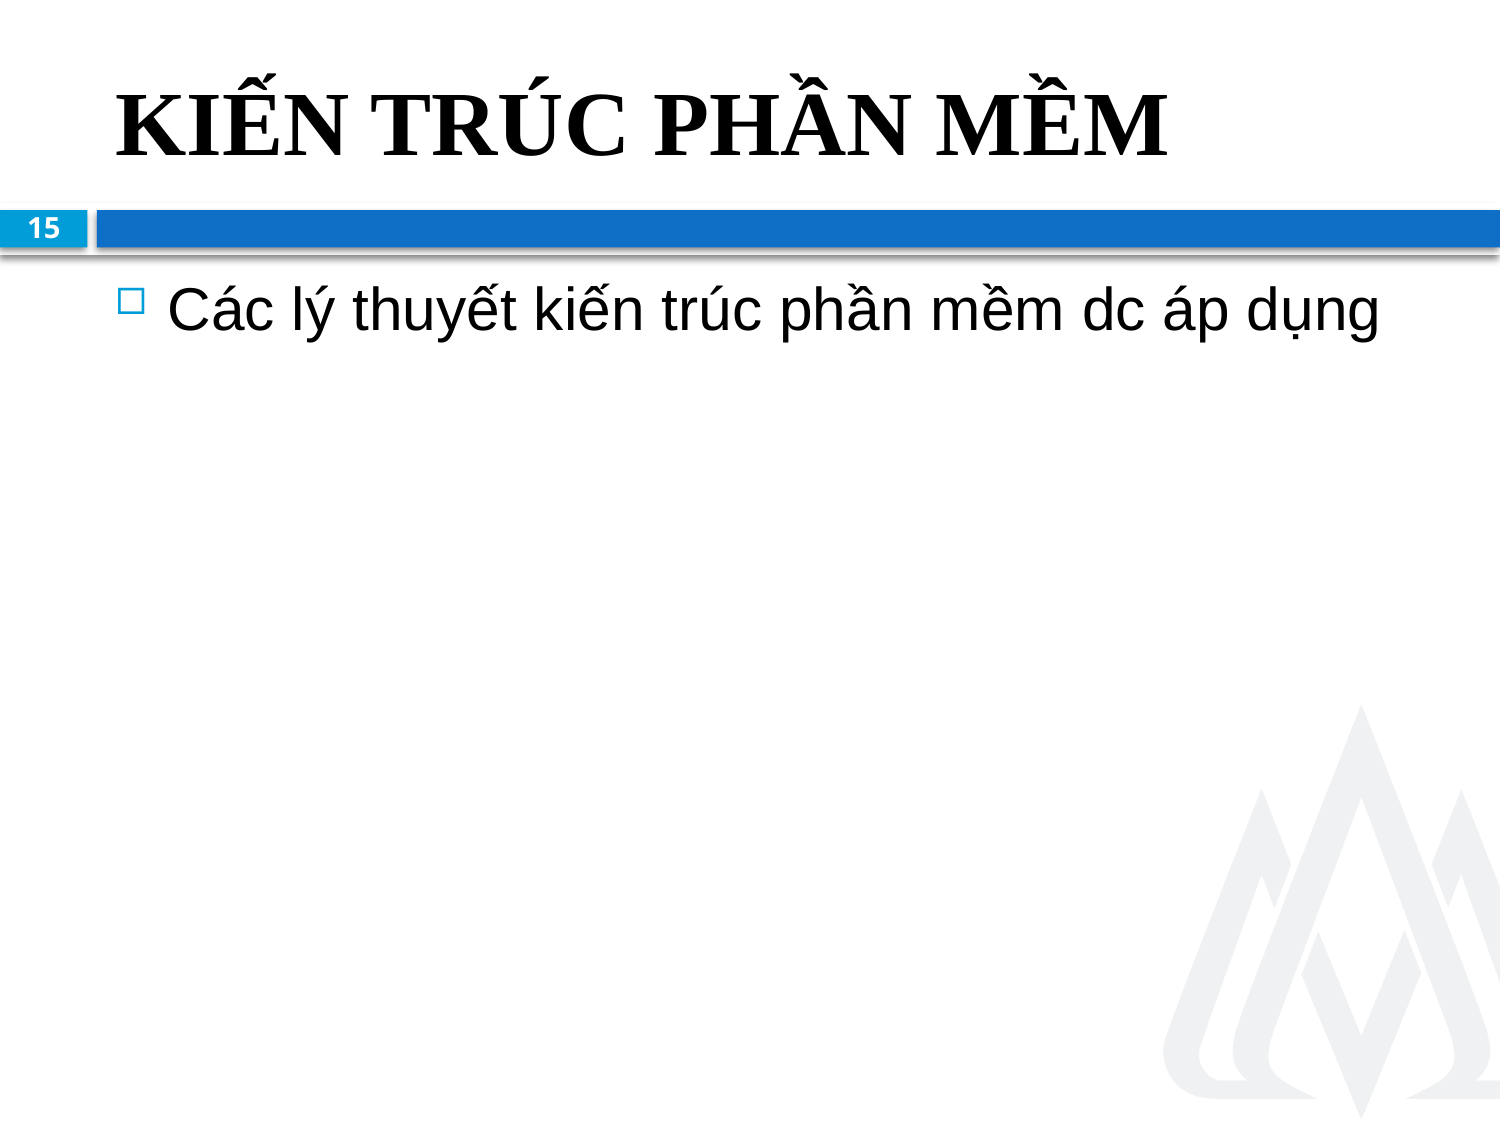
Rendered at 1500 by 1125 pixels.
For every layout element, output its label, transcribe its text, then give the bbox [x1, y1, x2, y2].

list Các lý thuyết kiến trúc phần mềm dc áp dụng [100, 262, 1438, 1000]
title Kiến trúc phần mềm [100, 37, 1438, 200]
slide_number 15 [0, 208, 88, 249]
